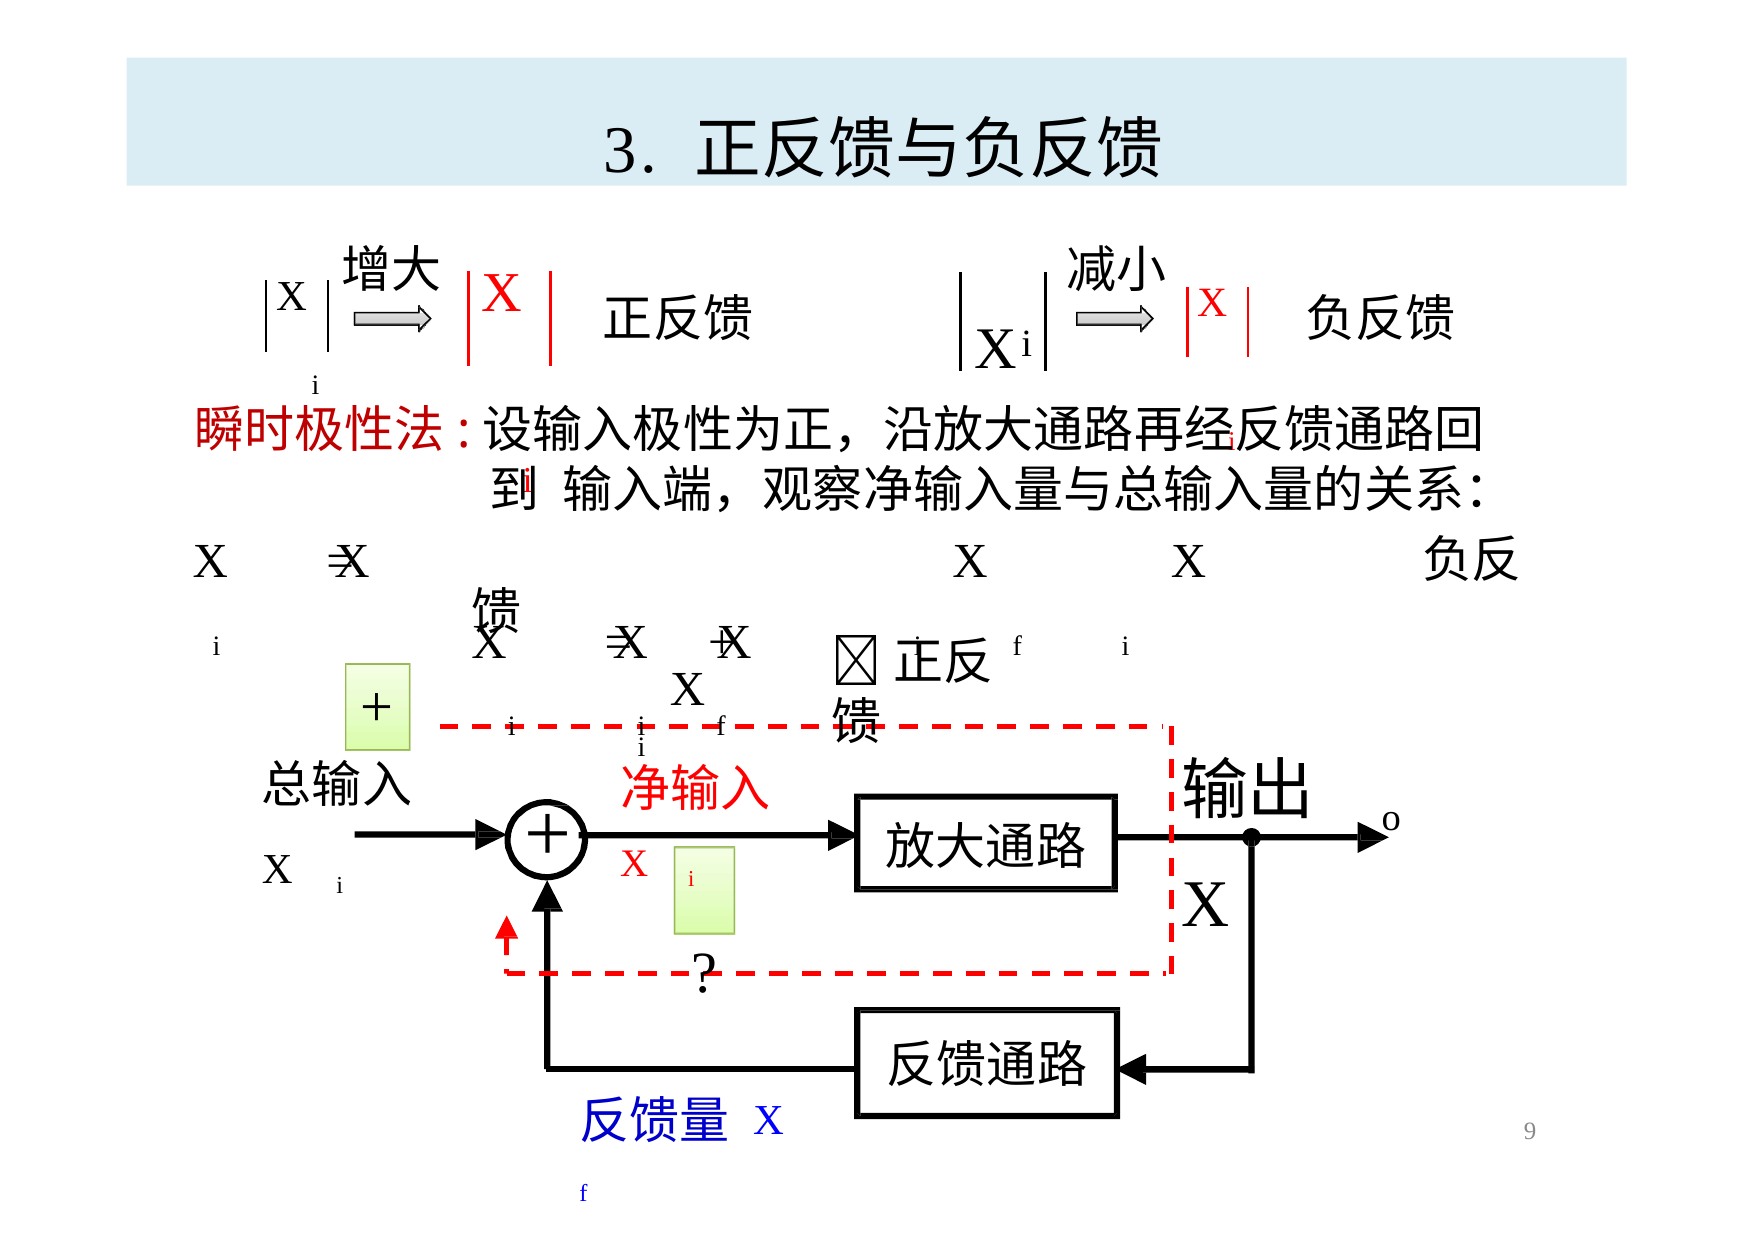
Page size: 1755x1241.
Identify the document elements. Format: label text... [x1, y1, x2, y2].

text_box [356, 311, 428, 326]
text_box [1172, 834, 1179, 841]
text_box [1114, 1053, 1255, 1086]
text_box [1076, 305, 1140, 311]
text_box X i [273, 265, 321, 397]
text_box X  i [1195, 272, 1249, 397]
text_box 正反馈 [829, 629, 1034, 750]
text_box 放大通路 [883, 814, 1089, 876]
text_box + [522, 780, 575, 879]
text_box 正反馈 [600, 298, 756, 347]
text_box [495, 915, 519, 956]
text_box o [1379, 791, 1404, 839]
text_box [353, 326, 418, 333]
text_box [353, 305, 418, 311]
text_box [1248, 947, 1255, 1066]
text_box 负反馈 [1303, 286, 1458, 347]
text_box [1076, 304, 1154, 333]
text_box X  i [479, 298, 550, 397]
text_box [1141, 320, 1154, 333]
text_box [1117, 834, 1171, 841]
text_box [1375, 830, 1386, 845]
text_box [353, 304, 432, 333]
slide_number 9 [1507, 1117, 1541, 1241]
text_box [829, 820, 860, 851]
text_box [1078, 310, 1150, 327]
text_box i [1019, 317, 1035, 364]
text_box 反馈通路 [884, 1032, 1090, 1093]
text_box X [972, 298, 1015, 397]
text_box 瞬时极性法:设输入极性为正，沿放大通路再经反馈通路回到 输入端，观察净输入量与总输入量的关系： X  =X  X  X 负反馈 i i f i [192, 397, 1529, 661]
text_box 净输入 X i ? 反馈量 X f [577, 756, 829, 1207]
text_box 总输入 X i [259, 752, 484, 901]
text_box X  =X +X  X i i f i [469, 626, 797, 763]
text_box [420, 305, 432, 317]
text_box 3. 正反馈与负反馈 [126, 57, 1627, 186]
text_box [1142, 305, 1154, 317]
text_box [419, 320, 432, 333]
text_box [531, 880, 563, 973]
text_box [854, 793, 1118, 893]
text_box [347, 665, 408, 749]
text_box + [358, 669, 397, 738]
text_box [504, 806, 522, 873]
text_box [854, 1007, 1121, 1120]
text_box 增大 减小 [339, 237, 1167, 298]
text_box 输出 X [1179, 746, 1375, 947]
text_box [1076, 326, 1140, 333]
text_box [544, 974, 551, 1070]
text_box [354, 818, 504, 851]
text_box [345, 663, 411, 751]
